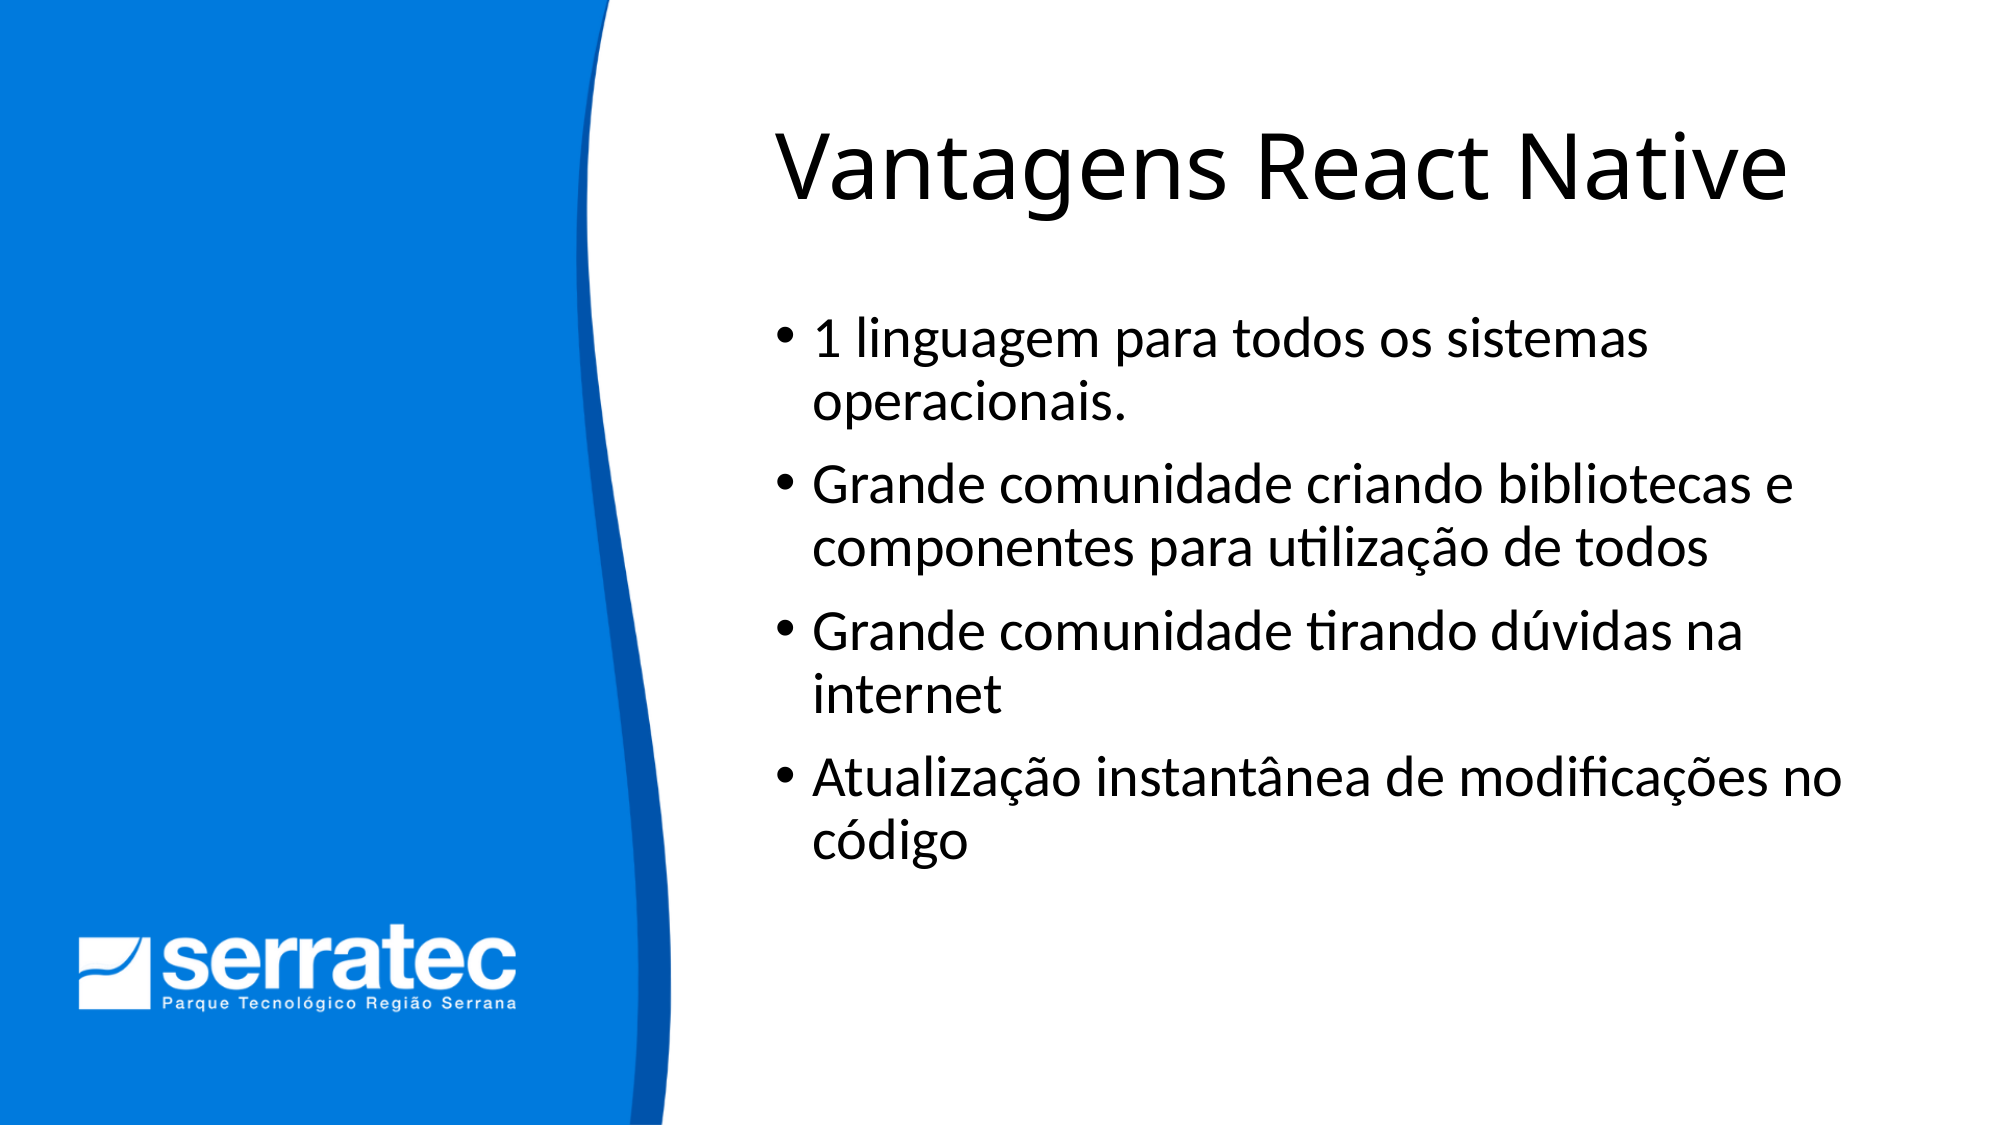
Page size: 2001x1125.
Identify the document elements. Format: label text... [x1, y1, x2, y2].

title Vantagens React Native [760, 59, 1924, 280]
list 1 linguagem para todos os sistemas operacionais. Grande comunidade criando bibliotecas e componentes para utilização de todos Grande comunidade tirando dúvidas na internet Atualização instantânea de modificações no código [760, 299, 1924, 903]
picture [0, 0, 702, 1125]
